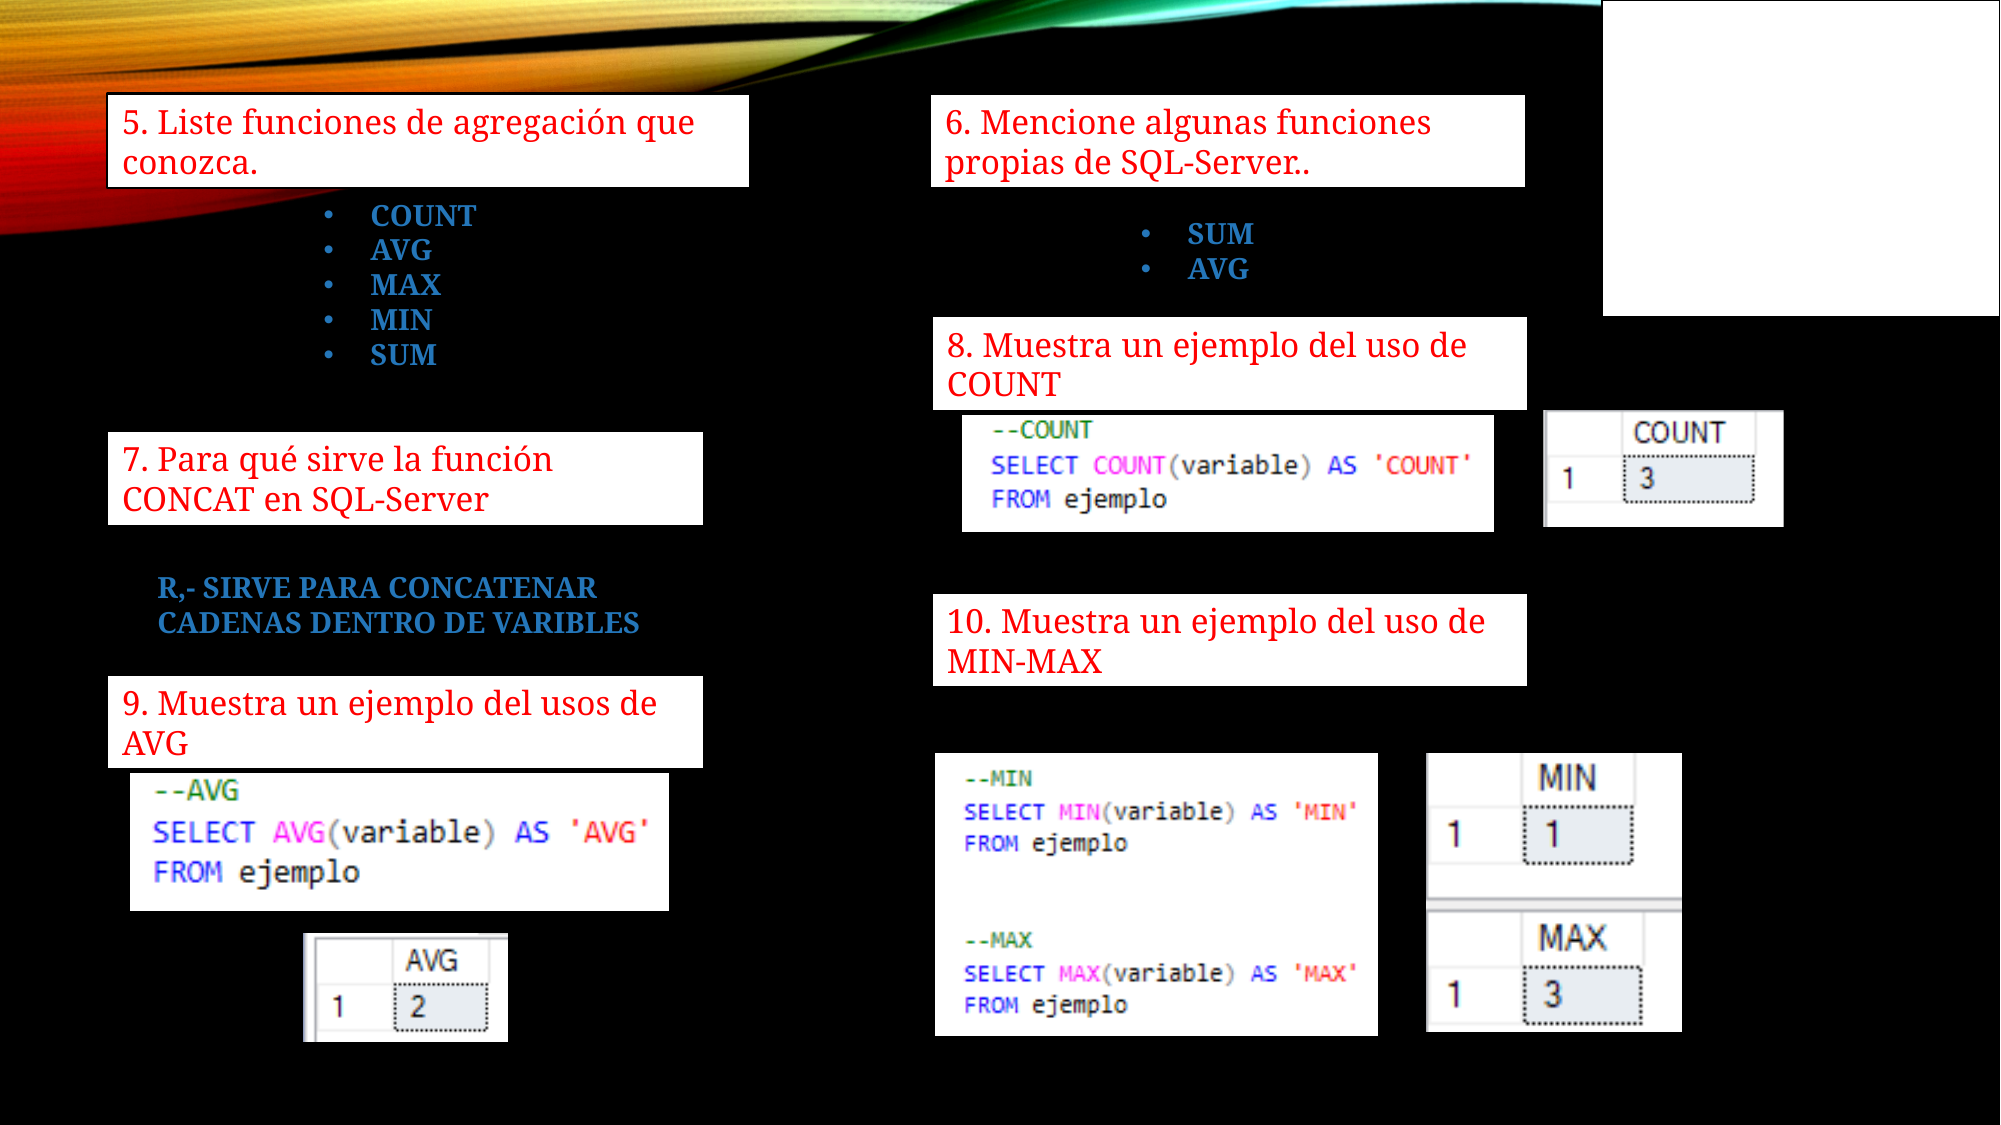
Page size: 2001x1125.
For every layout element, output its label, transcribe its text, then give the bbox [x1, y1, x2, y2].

text_box COUNT AVG MAX MIN SUM [308, 189, 513, 379]
text_box 7. Para qué sirve la función CONCAT en SQL-Server [106, 430, 705, 527]
text_box 10. Muestra un ejemplo del uso de MIN-MAX [931, 592, 1529, 689]
text_box 6. Mencione algunas funciones propias de SQL-Server.. [929, 92, 1527, 189]
picture [303, 933, 508, 1043]
picture [130, 773, 669, 911]
picture [0, 0, 1601, 237]
picture [1543, 410, 1784, 528]
picture [934, 752, 1378, 1037]
text_box R,- SIRVE PARA CONCATENAR CADENAS DENTRO DE VARIBLES [142, 562, 669, 648]
picture [1426, 752, 1682, 1032]
text_box 9. Muestra un ejemplo del usos de AVG [106, 674, 705, 770]
text_box 8. Muestra un ejemplo del uso de COUNT [931, 315, 1529, 412]
text_box SUM AVG [1126, 208, 1331, 293]
text_box [1601, 0, 2000, 318]
picture [962, 415, 1495, 533]
text_box 5. Liste funciones de agregación que conozca. [106, 92, 751, 189]
